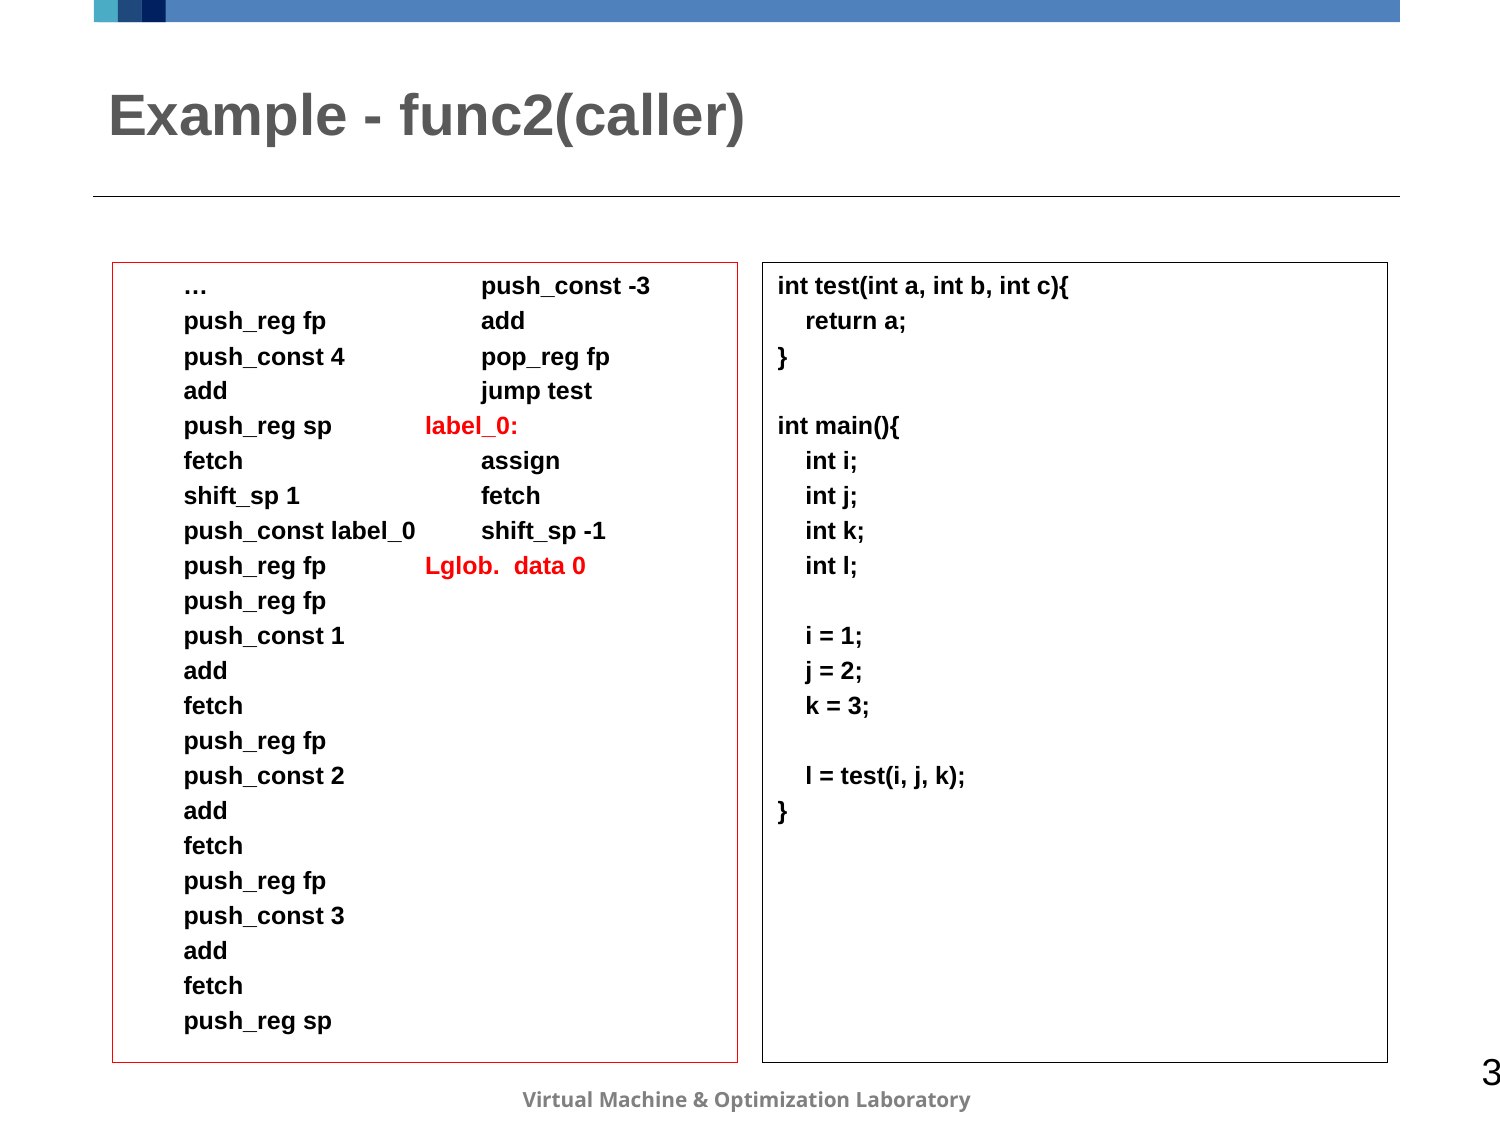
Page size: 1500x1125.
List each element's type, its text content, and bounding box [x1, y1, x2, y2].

title Example - func2(caller) [93, 55, 1400, 169]
list int test(int a, int b, int c){ return a; } int main(){ int i; int j; int k; int l; i = 1; j = 2; k = 3; l = test(i, j, k); } [762, 262, 1388, 1063]
list … push_reg fp push_const 4 add push_reg sp fetch shift_sp 1 push_const label_0 push_reg fp push_reg fp push_const 1 add fetch push_reg fp push_const 2 add fetch push_reg fp push_const 3 add fetch push_reg sp push_const -3 add pop_reg fp jump test label_0: assign fetch shift_sp -1 Lglob. data 0 [112, 262, 738, 1063]
